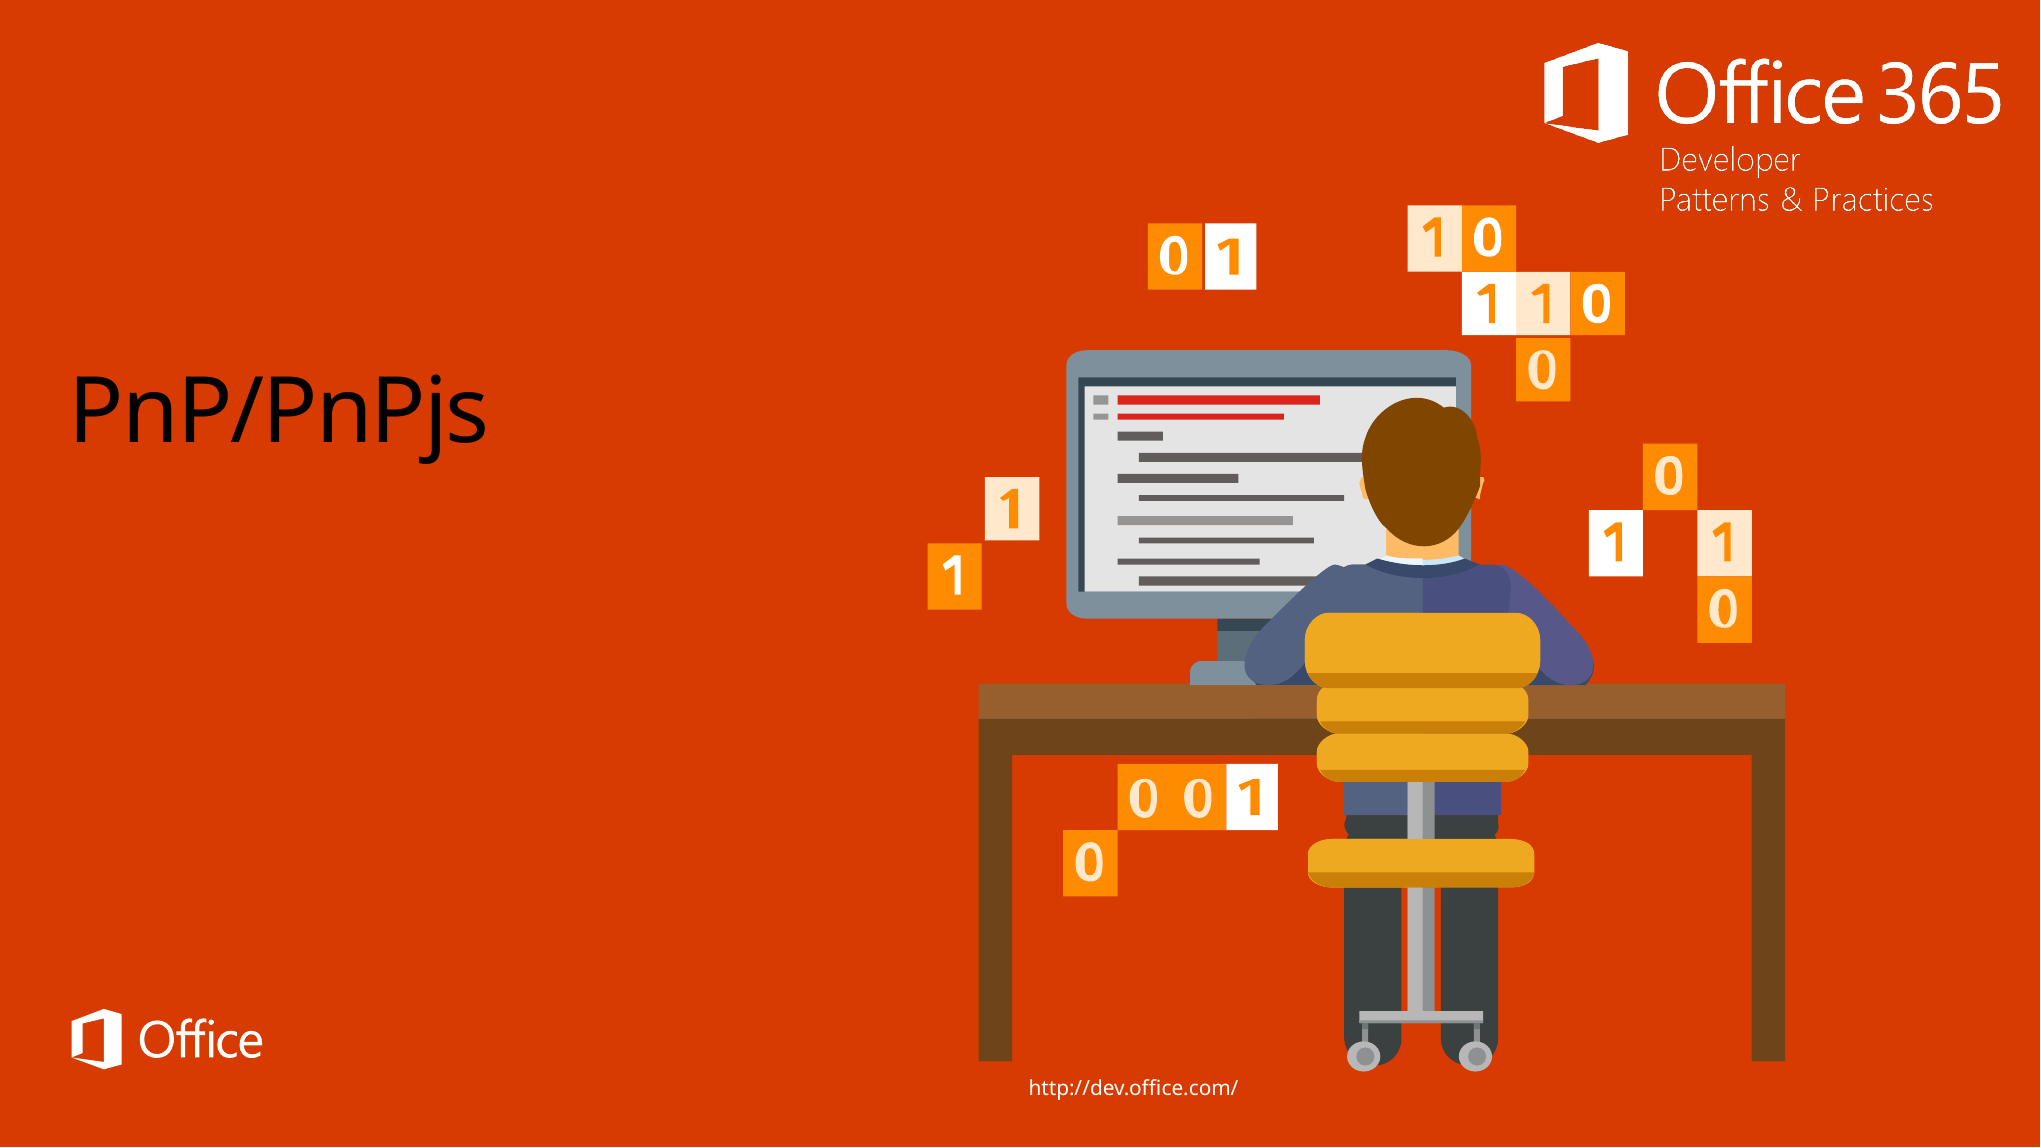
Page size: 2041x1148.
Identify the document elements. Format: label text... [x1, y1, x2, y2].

title PnP/PnPjs [45, 348, 904, 649]
picture [1501, 0, 2041, 239]
